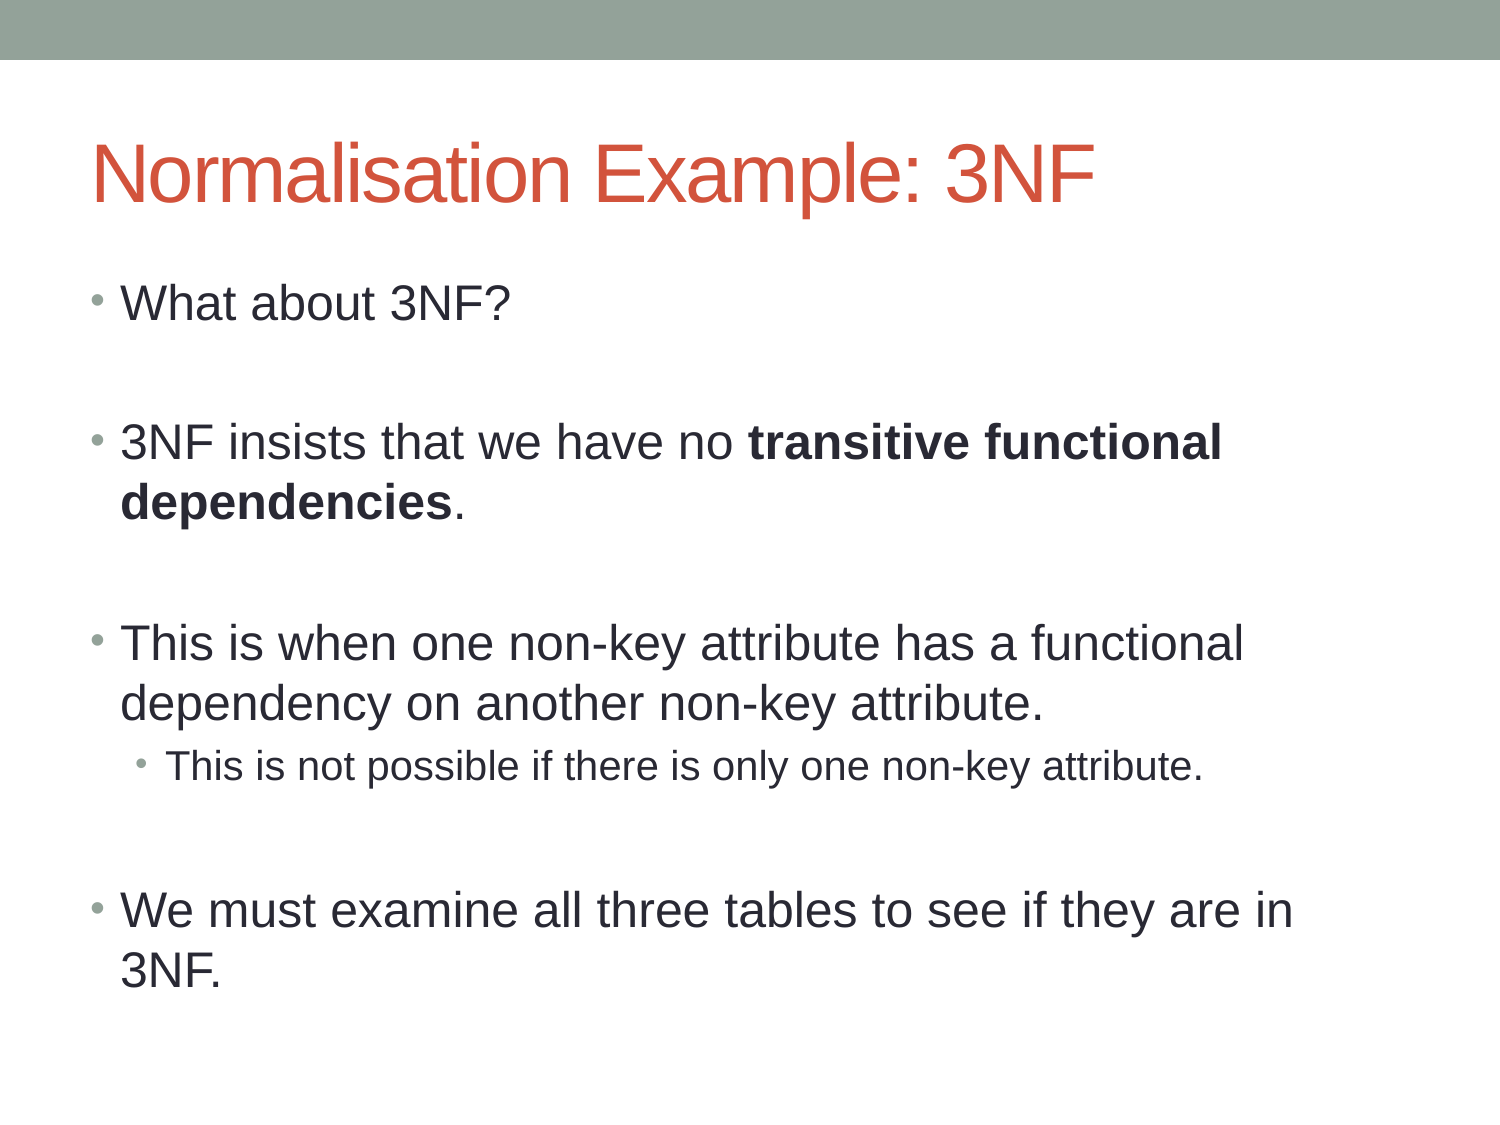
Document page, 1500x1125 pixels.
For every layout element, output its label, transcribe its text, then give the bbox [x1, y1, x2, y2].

list What about 3NF? 3NF insists that we have no transitive functional dependencies. This is when one non-key attribute has a functional dependency on another non-key attribute. This is not possible if there is only one non-key attribute. We must examine all three tables to see if they are in 3NF. [75, 262, 1425, 1063]
title Normalisation Example: 3NF [75, 87, 1425, 250]
